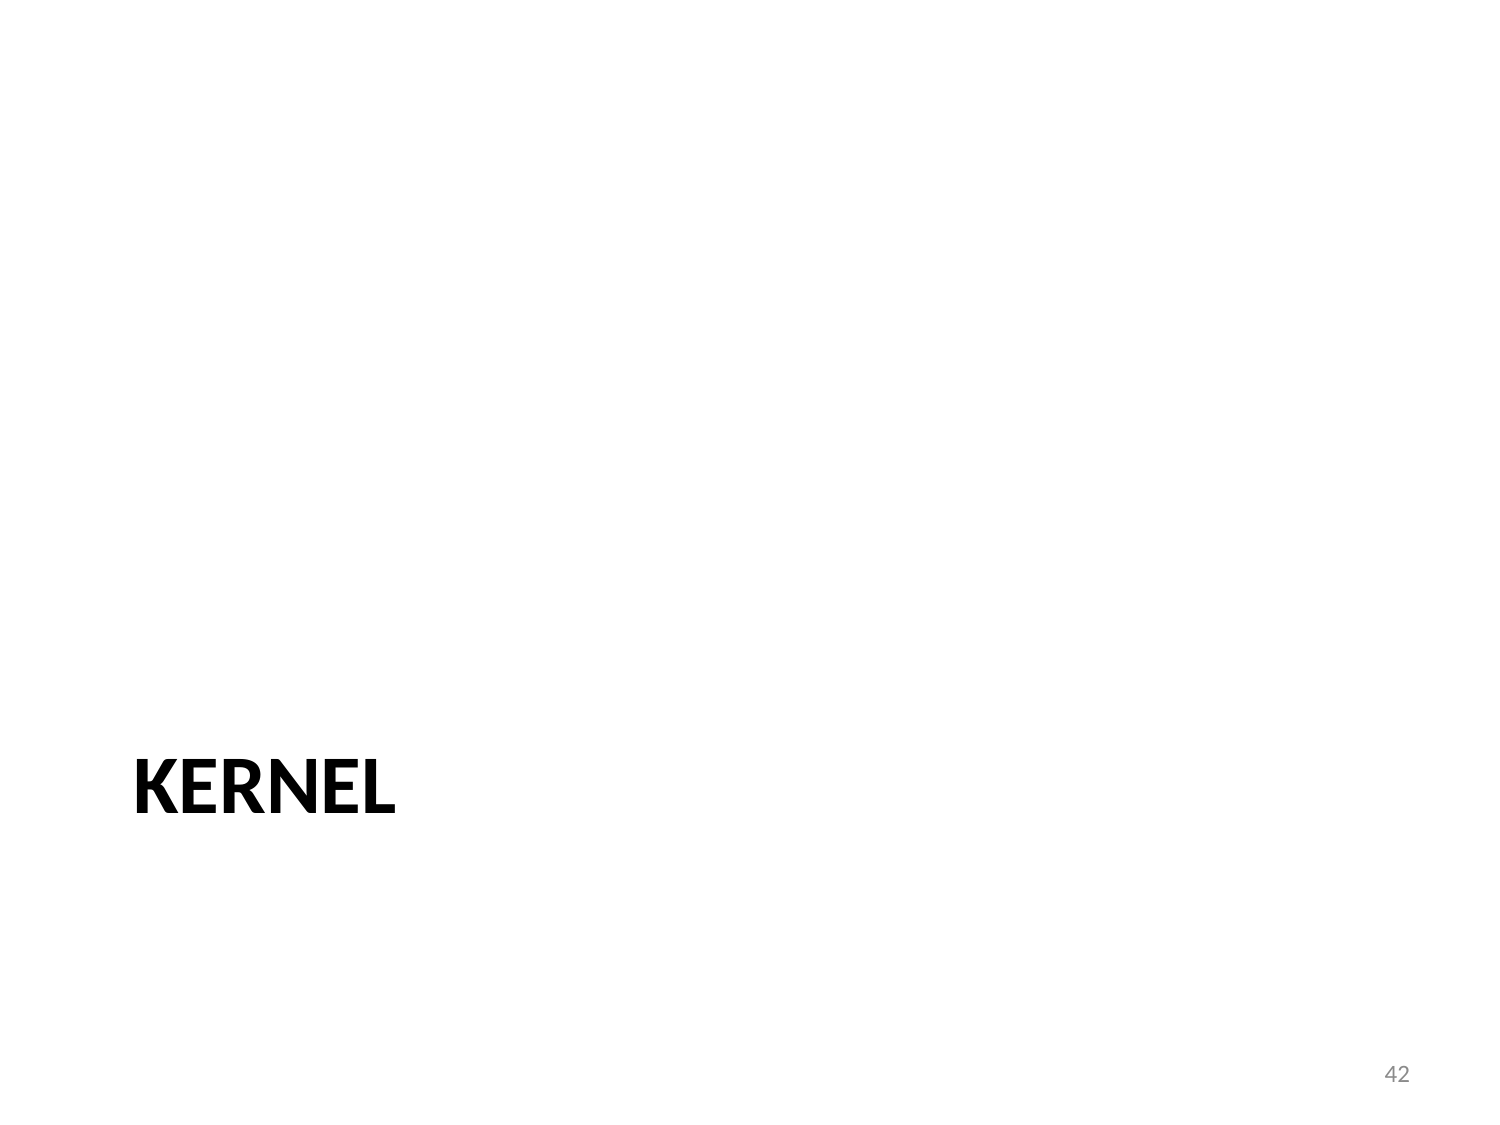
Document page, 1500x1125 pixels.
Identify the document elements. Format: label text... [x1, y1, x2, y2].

slide_number 42 [1074, 1042, 1425, 1103]
title Kernel [118, 722, 1394, 947]
